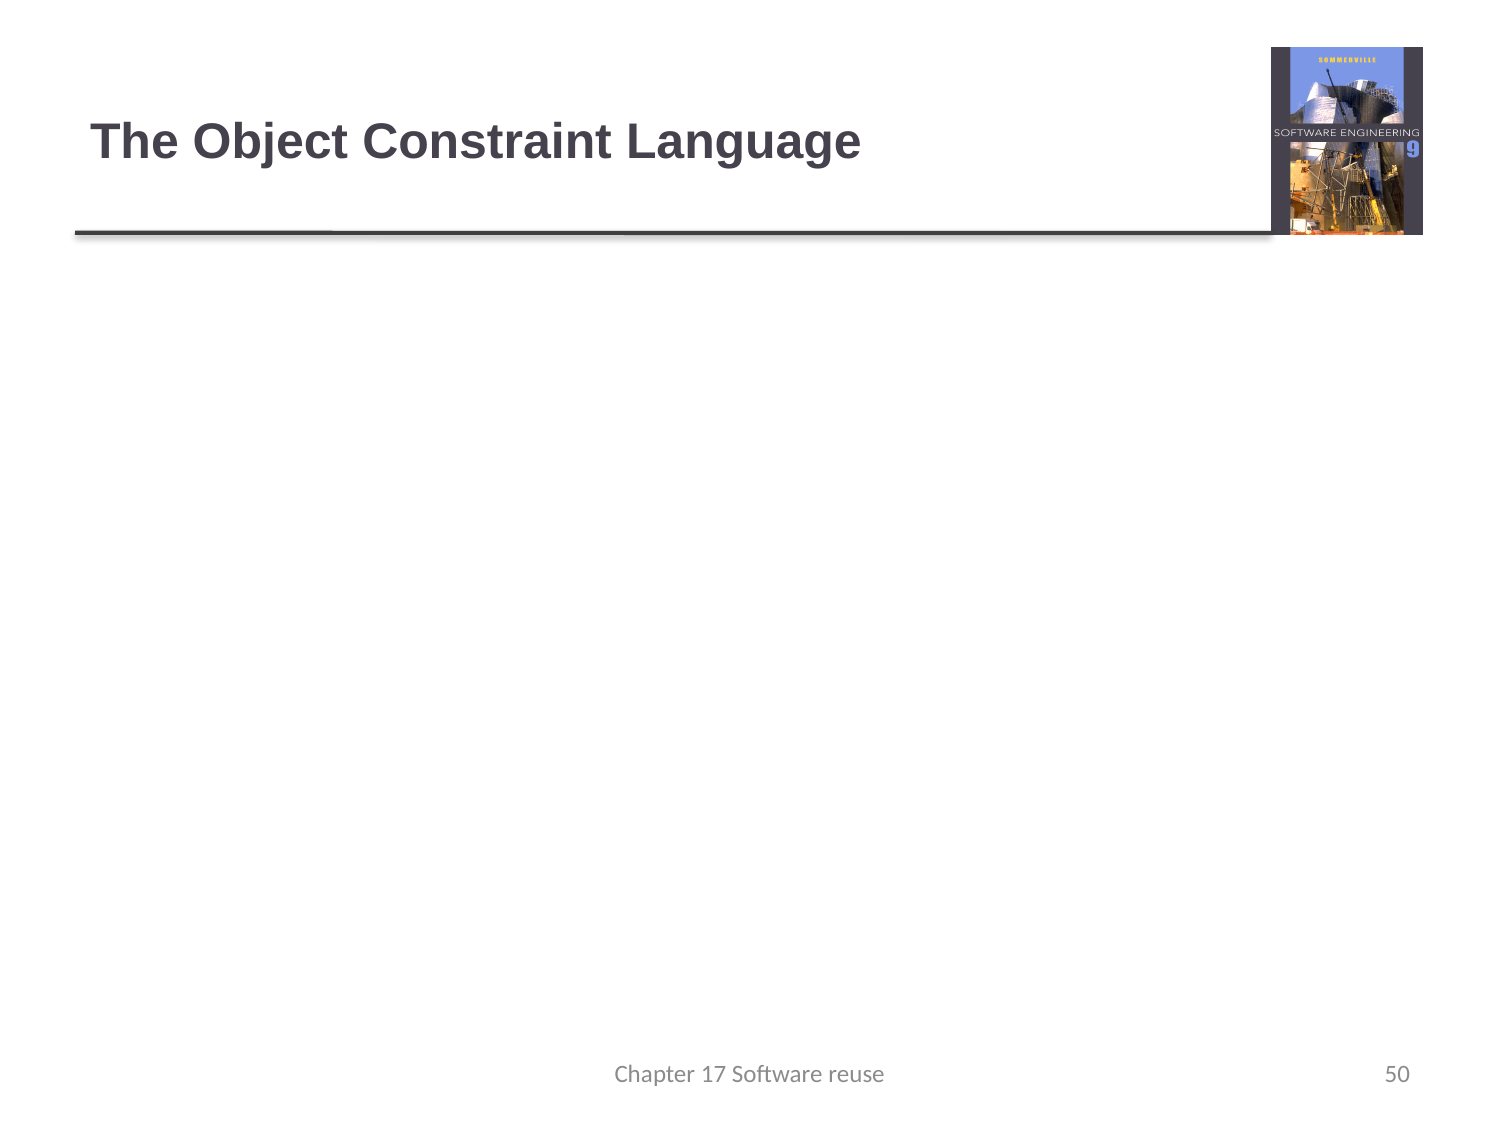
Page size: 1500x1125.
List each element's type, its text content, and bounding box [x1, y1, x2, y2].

footer Chapter 17 Software reuse [512, 1042, 988, 1103]
picture [1272, 47, 1423, 235]
slide_number 50 [1074, 1042, 1425, 1103]
title The Object Constraint Language [74, 44, 1272, 233]
